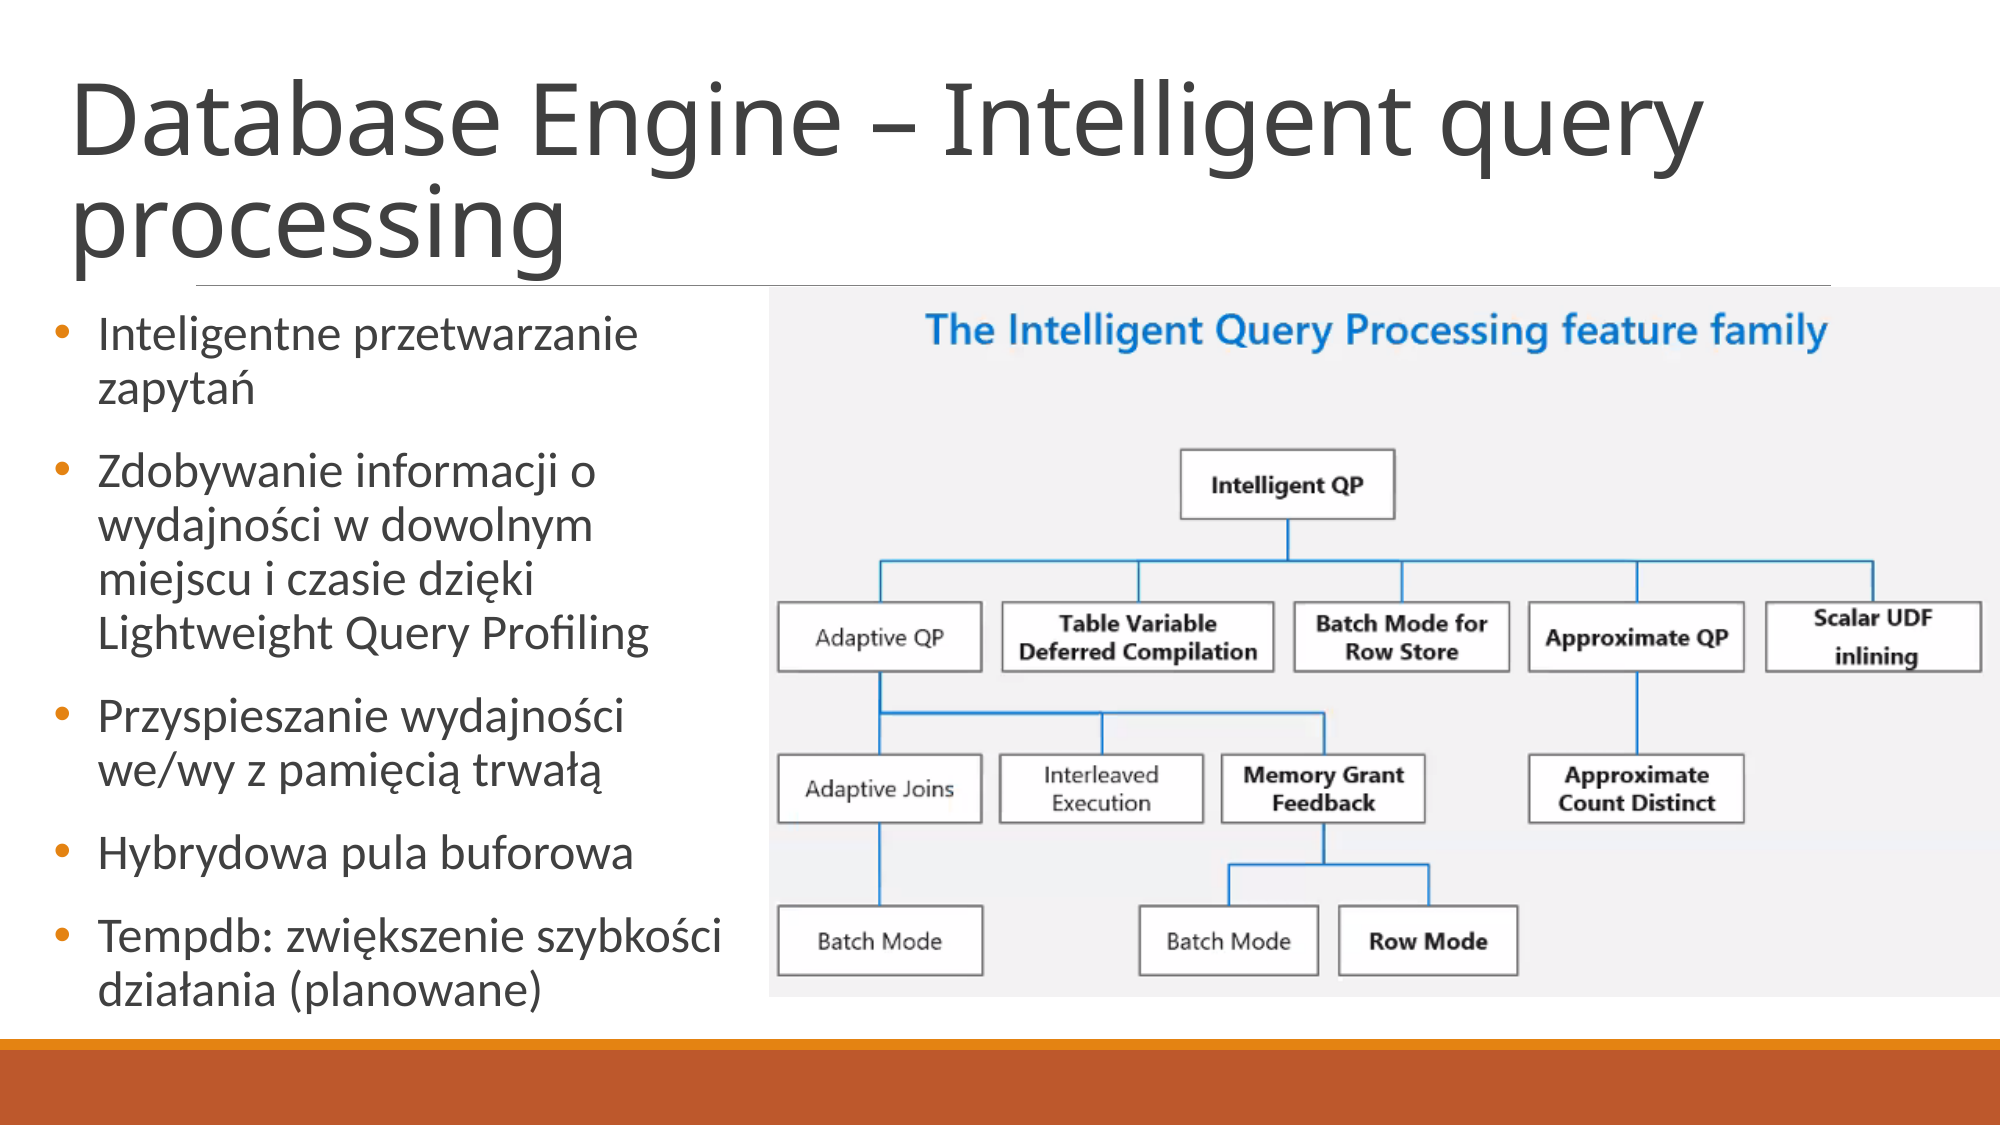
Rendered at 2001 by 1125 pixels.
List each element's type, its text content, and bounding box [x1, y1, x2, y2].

title Database Engine – Intelligent query processing [53, 47, 1971, 285]
list Inteligentne przetwarzanie zapytań Zdobywanie informacji o wydajności w dowolnym miejscu i czasie dzięki Lightweight Query Profiling Przyspieszanie wydajności we/wy z pamięcią trwałą Hybrydowa pula buforowa Tempdb: zwiększenie szybkości działania (planowane) [53, 299, 753, 960]
picture [769, 286, 2000, 998]
